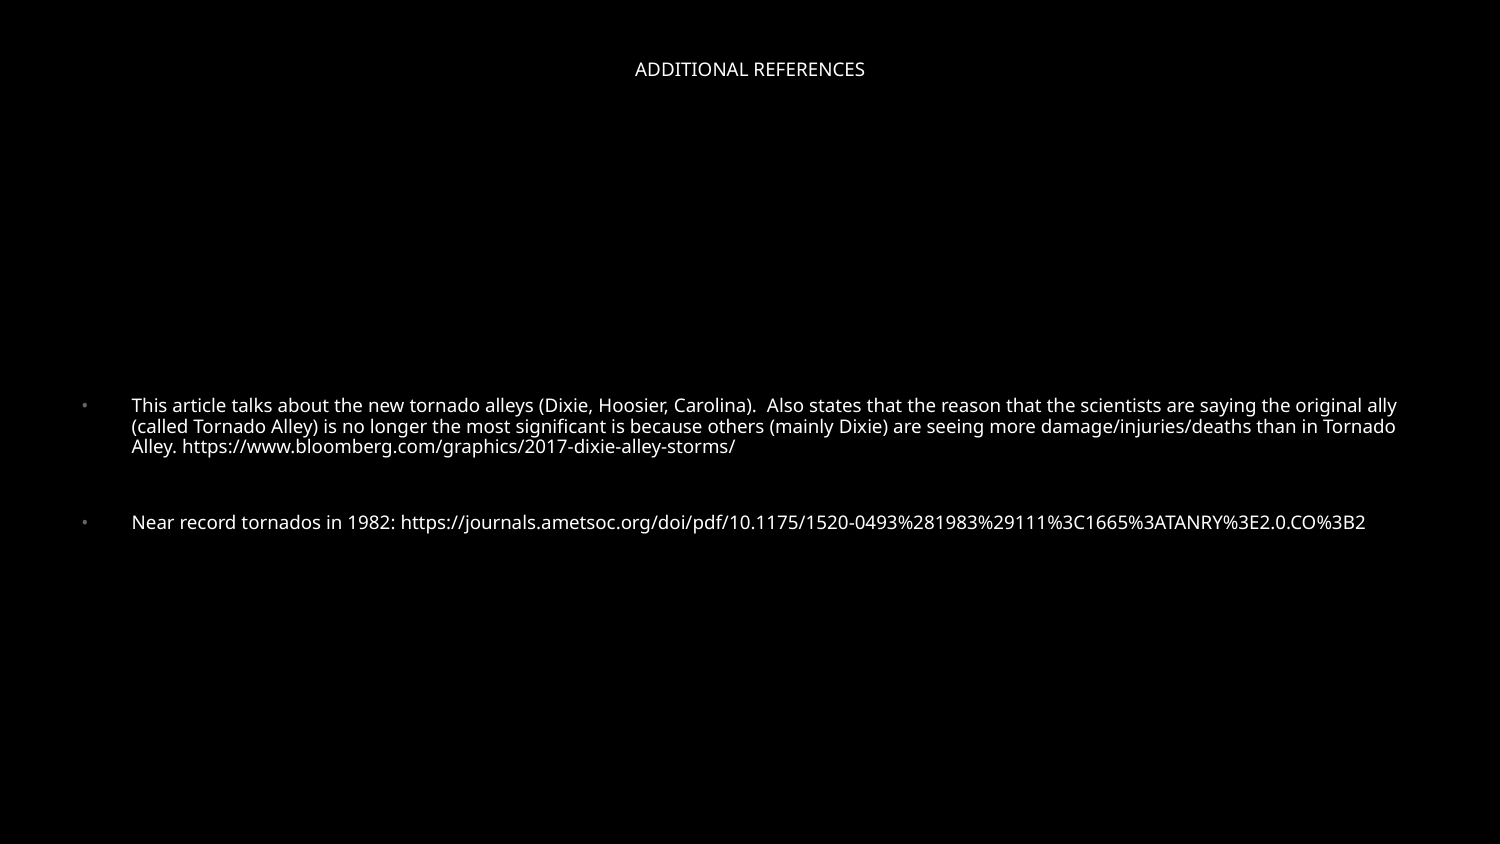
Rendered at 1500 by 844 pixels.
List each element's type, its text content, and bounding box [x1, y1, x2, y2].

list This article talks about the new tornado alleys (Dixie, Hoosier, Carolina). Also states that the reason that the scientists are saying the original ally (called Tornado Alley) is no longer the most significant is because others (mainly Dixie) are seeing more damage/injuries/deaths than in Tornado Alley. https://www.bloomberg.com/graphics/2017-dixie-alley-storms/ Near record tornados in 1982: https://journals.ametsoc.org/doi/pdf/10.1175/1520-0493%281983%29111%3C1665%3ATANRY%3E2.0.CO%3B2 [76, 174, 1424, 756]
title ADDITIONAL REFERENCES [76, 52, 1424, 174]
